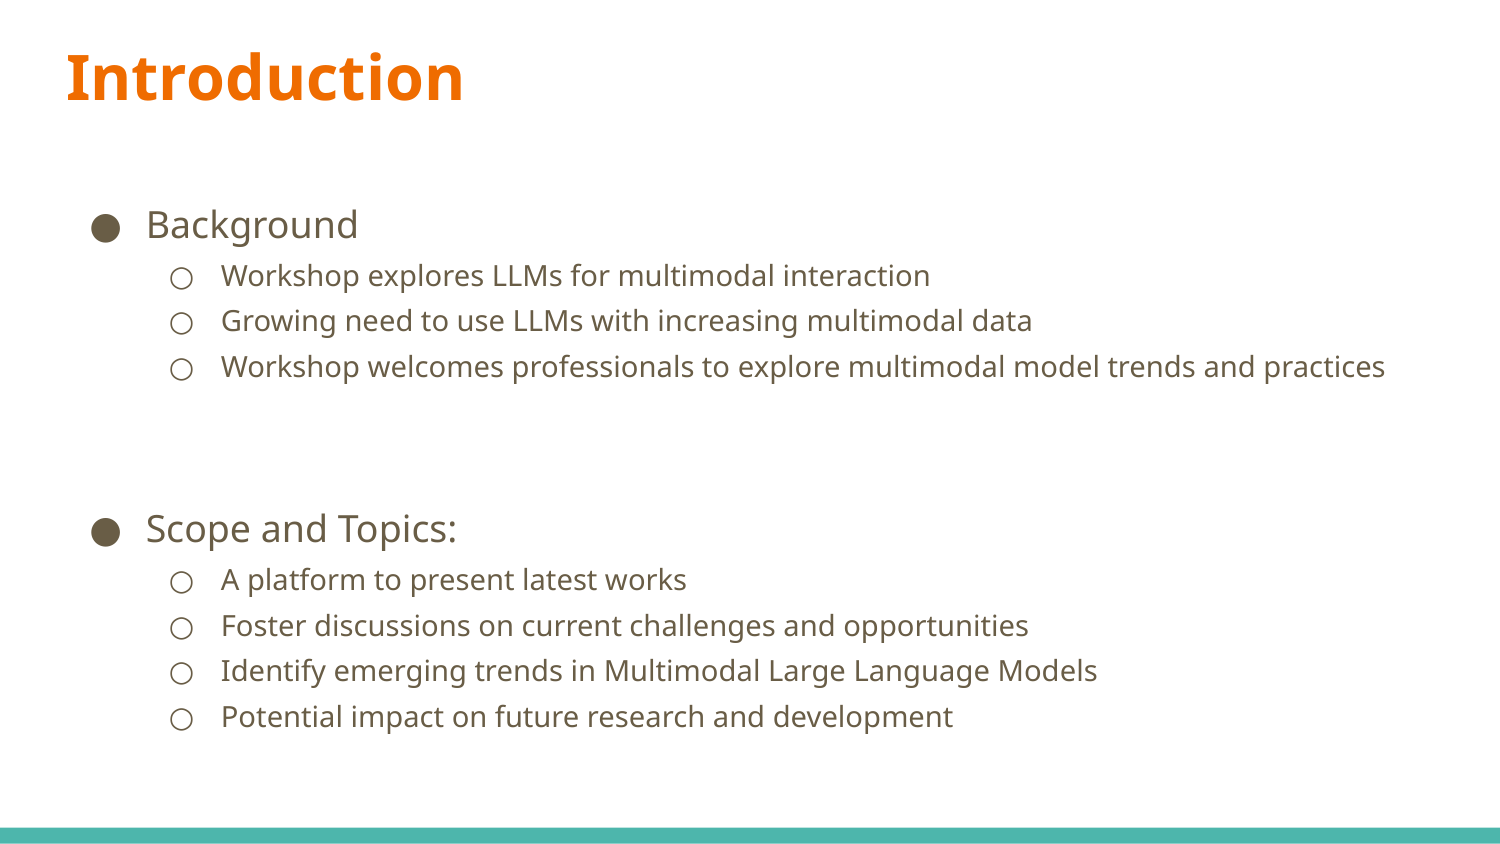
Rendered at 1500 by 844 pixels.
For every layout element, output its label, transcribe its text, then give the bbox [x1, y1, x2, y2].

list Background Workshop explores LLMs for multimodal interaction Growing need to use LLMs with increasing multimodal data Workshop welcomes professionals to explore multimodal model trends and practices Scope and Topics: A platform to present latest works Foster discussions on current challenges and opportunities Identify emerging trends in Multimodal Large Language Models Potential impact on future research and development [55, 175, 1445, 755]
title Introduction [51, 18, 1449, 135]
